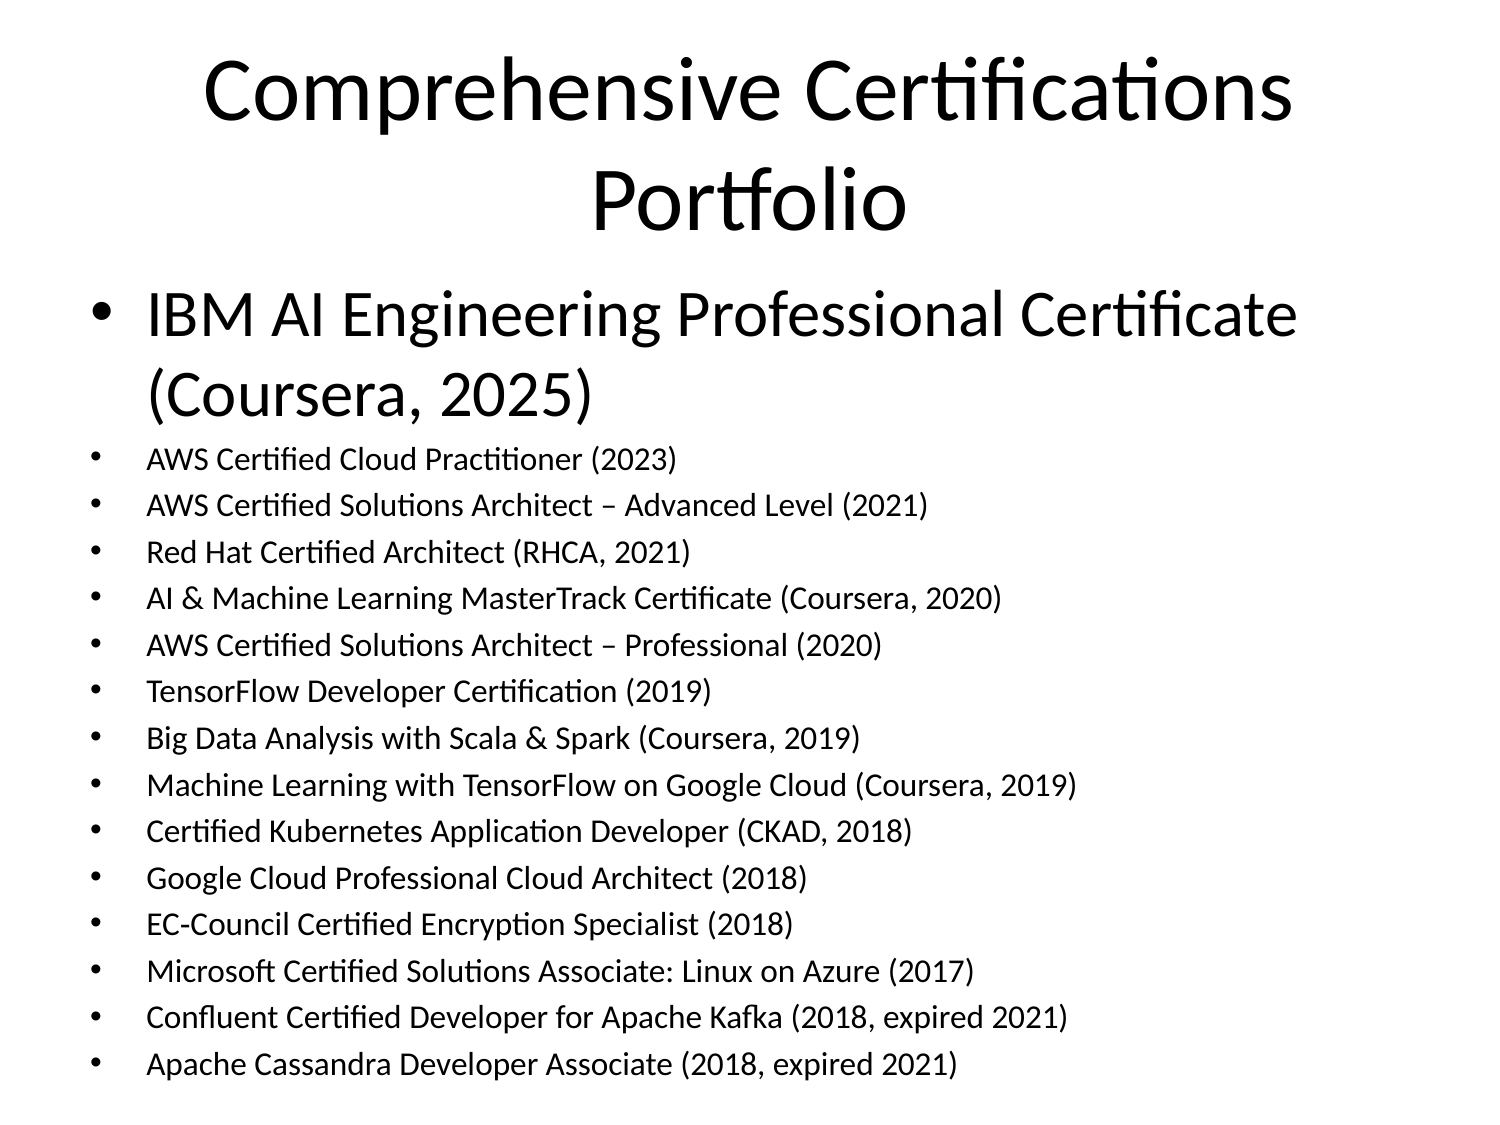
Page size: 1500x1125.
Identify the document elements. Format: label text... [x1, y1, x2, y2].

title Comprehensive Certifications Portfolio [75, 45, 1425, 233]
list IBM AI Engineering Professional Certificate (Coursera, 2025) AWS Certified Cloud Practitioner (2023) AWS Certified Solutions Architect – Advanced Level (2021) Red Hat Certified Architect (RHCA, 2021) AI & Machine Learning MasterTrack Certificate (Coursera, 2020) AWS Certified Solutions Architect – Professional (2020) TensorFlow Developer Certification (2019) Big Data Analysis with Scala & Spark (Coursera, 2019) Machine Learning with TensorFlow on Google Cloud (Coursera, 2019) Certified Kubernetes Application Developer (CKAD, 2018) Google Cloud Professional Cloud Architect (2018) EC‑Council Certified Encryption Specialist (2018) Microsoft Certified Solutions Associate: Linux on Azure (2017) Confluent Certified Developer for Apache Kafka (2018, expired 2021) Apache Cassandra Developer Associate (2018, expired 2021) [75, 262, 1425, 1005]
